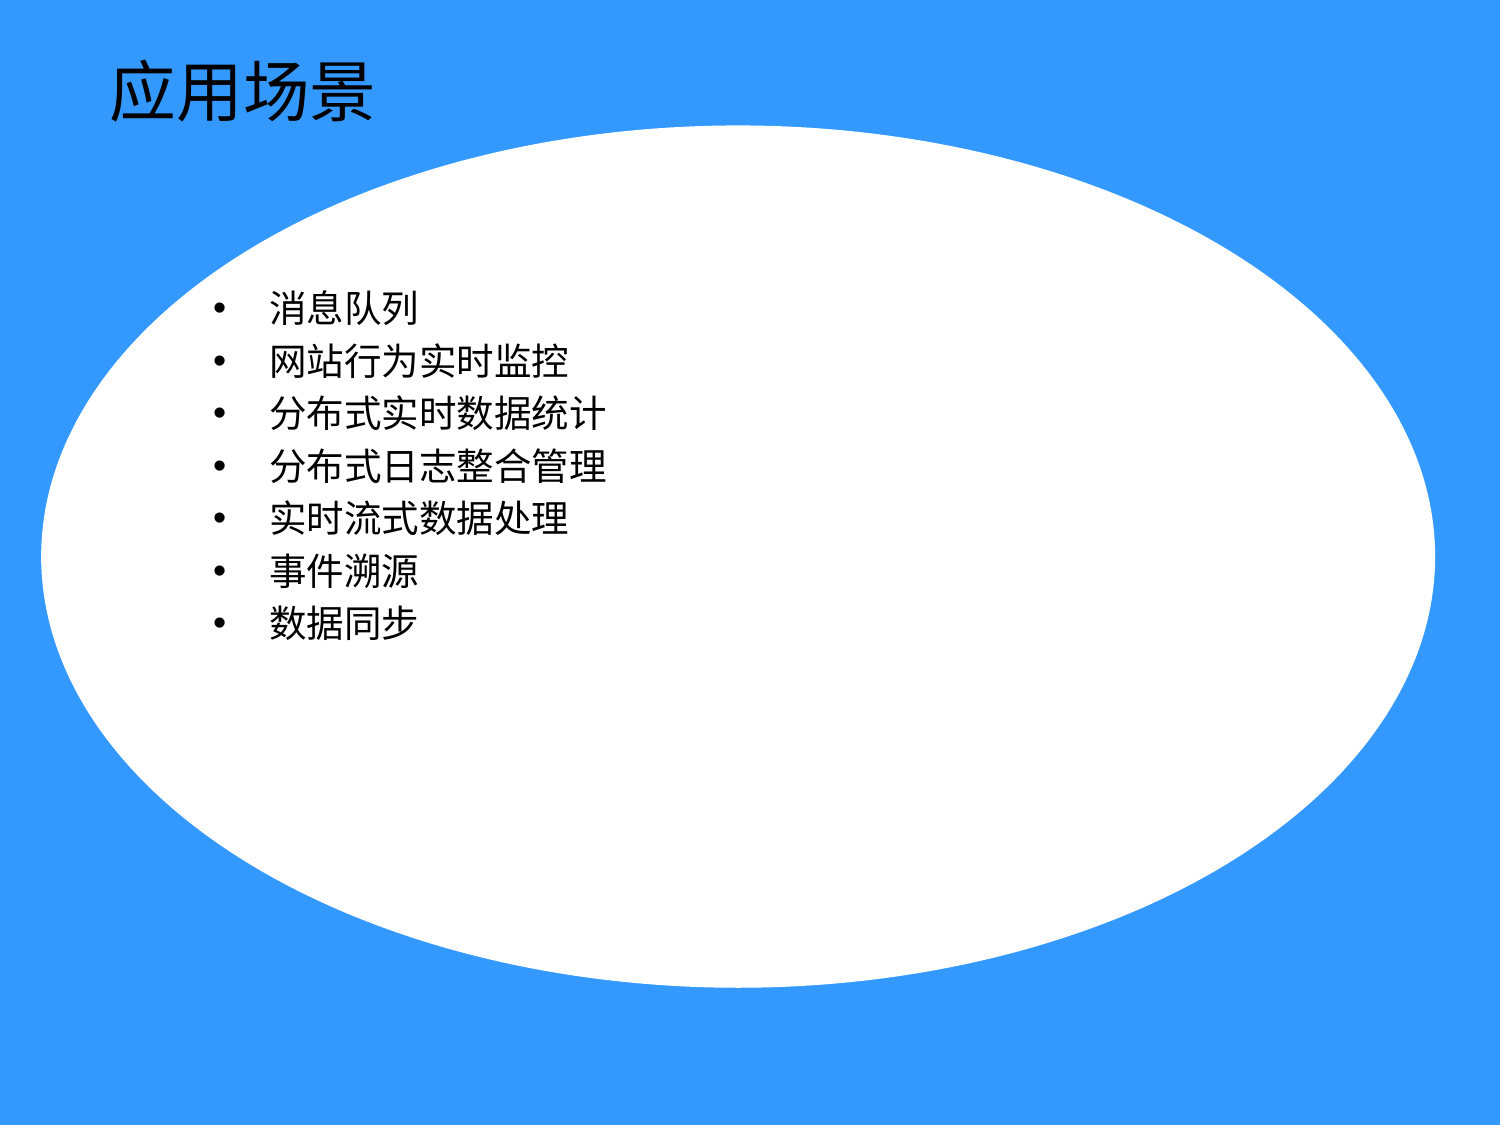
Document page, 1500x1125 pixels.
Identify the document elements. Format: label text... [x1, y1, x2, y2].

title 应用场景 [76, 42, 410, 138]
list 消息队列 网站行为实时监控 分布式实时数据统计 分布式日志整合管理 实时流式数据处理 事件溯源 数据同步 [198, 277, 1286, 928]
